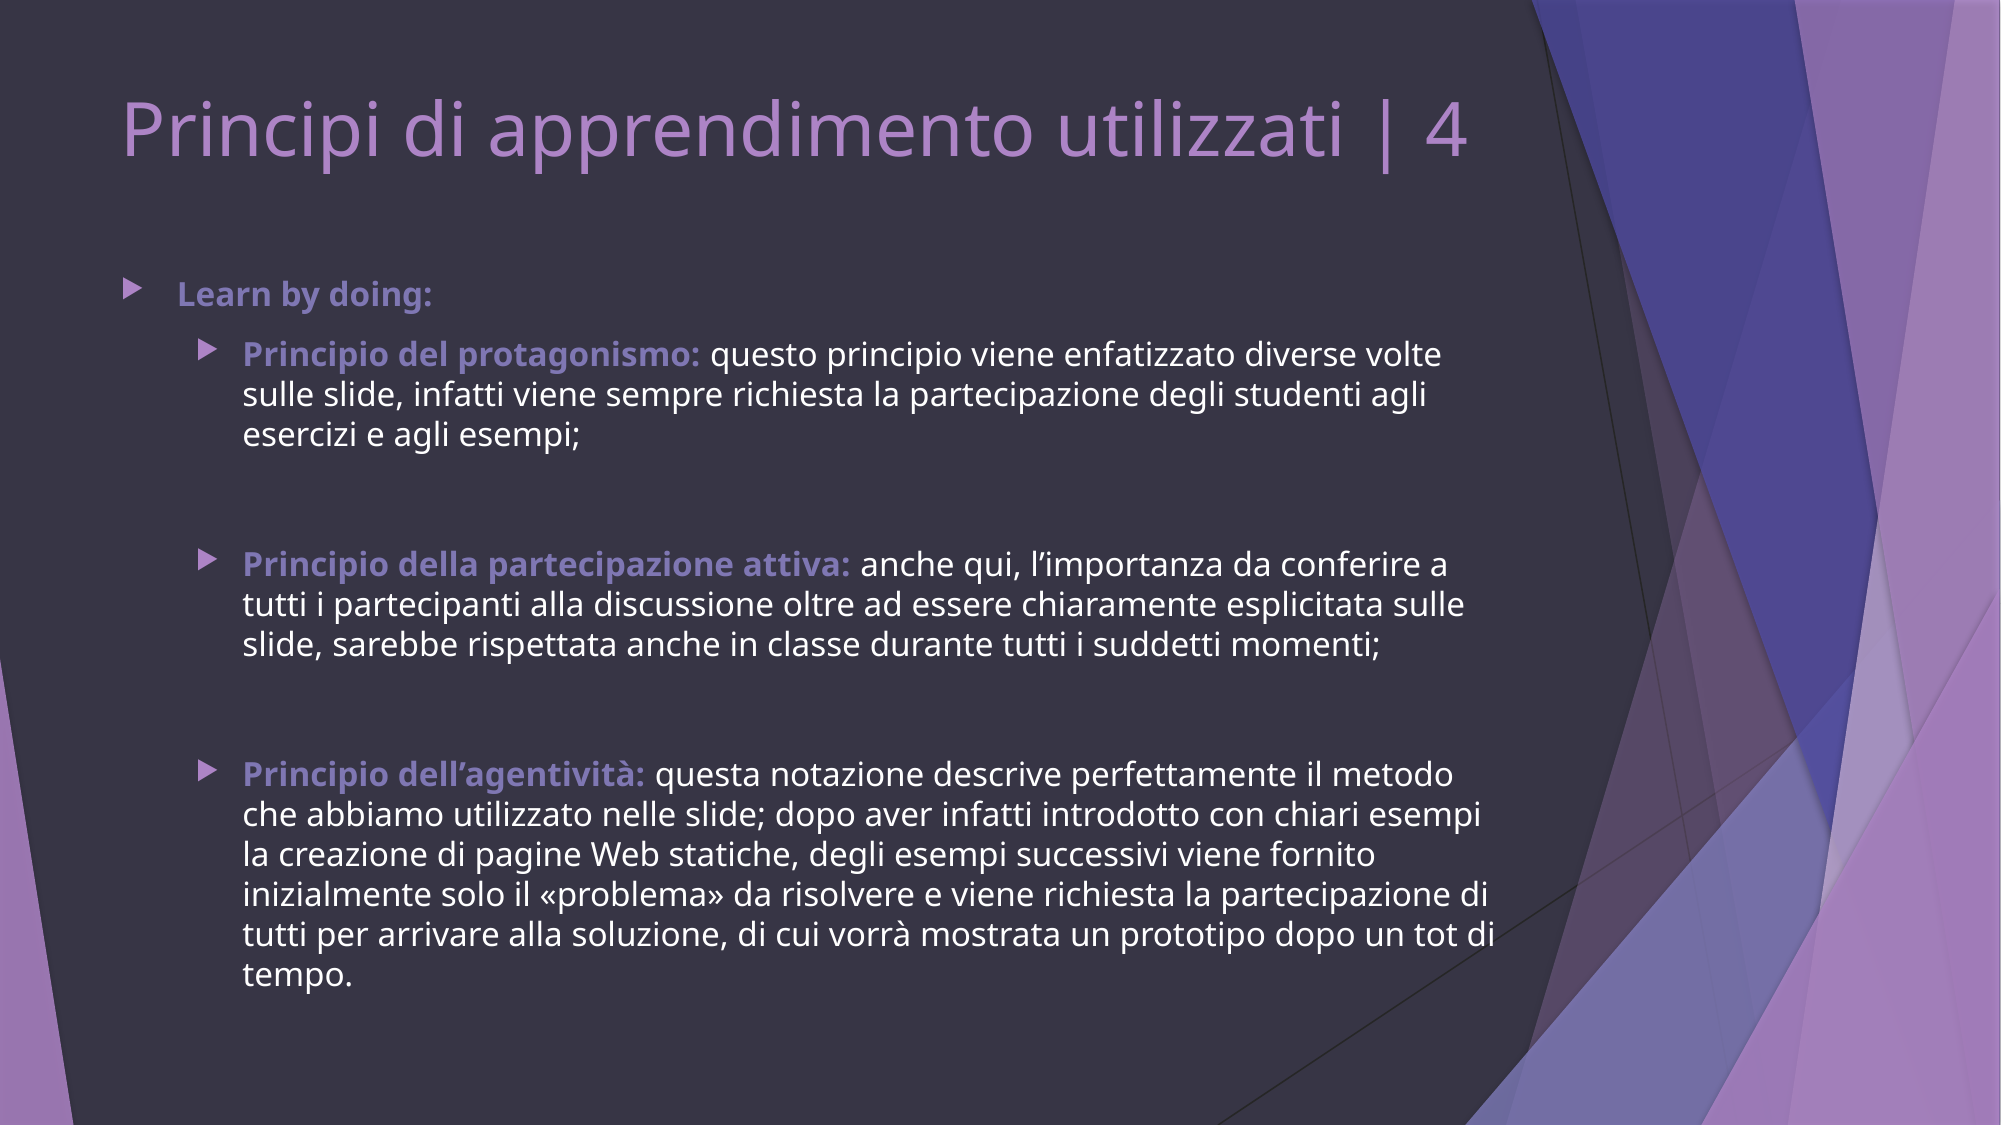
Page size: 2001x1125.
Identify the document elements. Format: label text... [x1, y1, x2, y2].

title Principi di apprendimento utilizzati | 4 [105, 73, 1516, 236]
list Learn by doing: Principio del protagonismo: questo principio viene enfatizzato diverse volte sulle slide, infatti viene sempre richiesta la partecipazione degli studenti agli esercizi e agli esempi; Principio della partecipazione attiva: anche qui, l’importanza da conferire a tutti i partecipanti alla discussione oltre ad essere chiaramente esplicitata sulle slide, sarebbe rispettata anche in classe durante tutti i suddetti momenti; Principio dell’agentività: questa notazione descrive perfettamente il metodo che abbiamo utilizzato nelle slide; dopo aver infatti introdotto con chiari esempi la creazione di pagine Web statiche, degli esempi successivi viene fornito inizialmente solo il «problema» da risolvere e viene richiesta la partecipazione di tutti per arrivare alla soluzione, di cui vorrà mostrata un prototipo dopo un tot di tempo. [105, 265, 1516, 1027]
